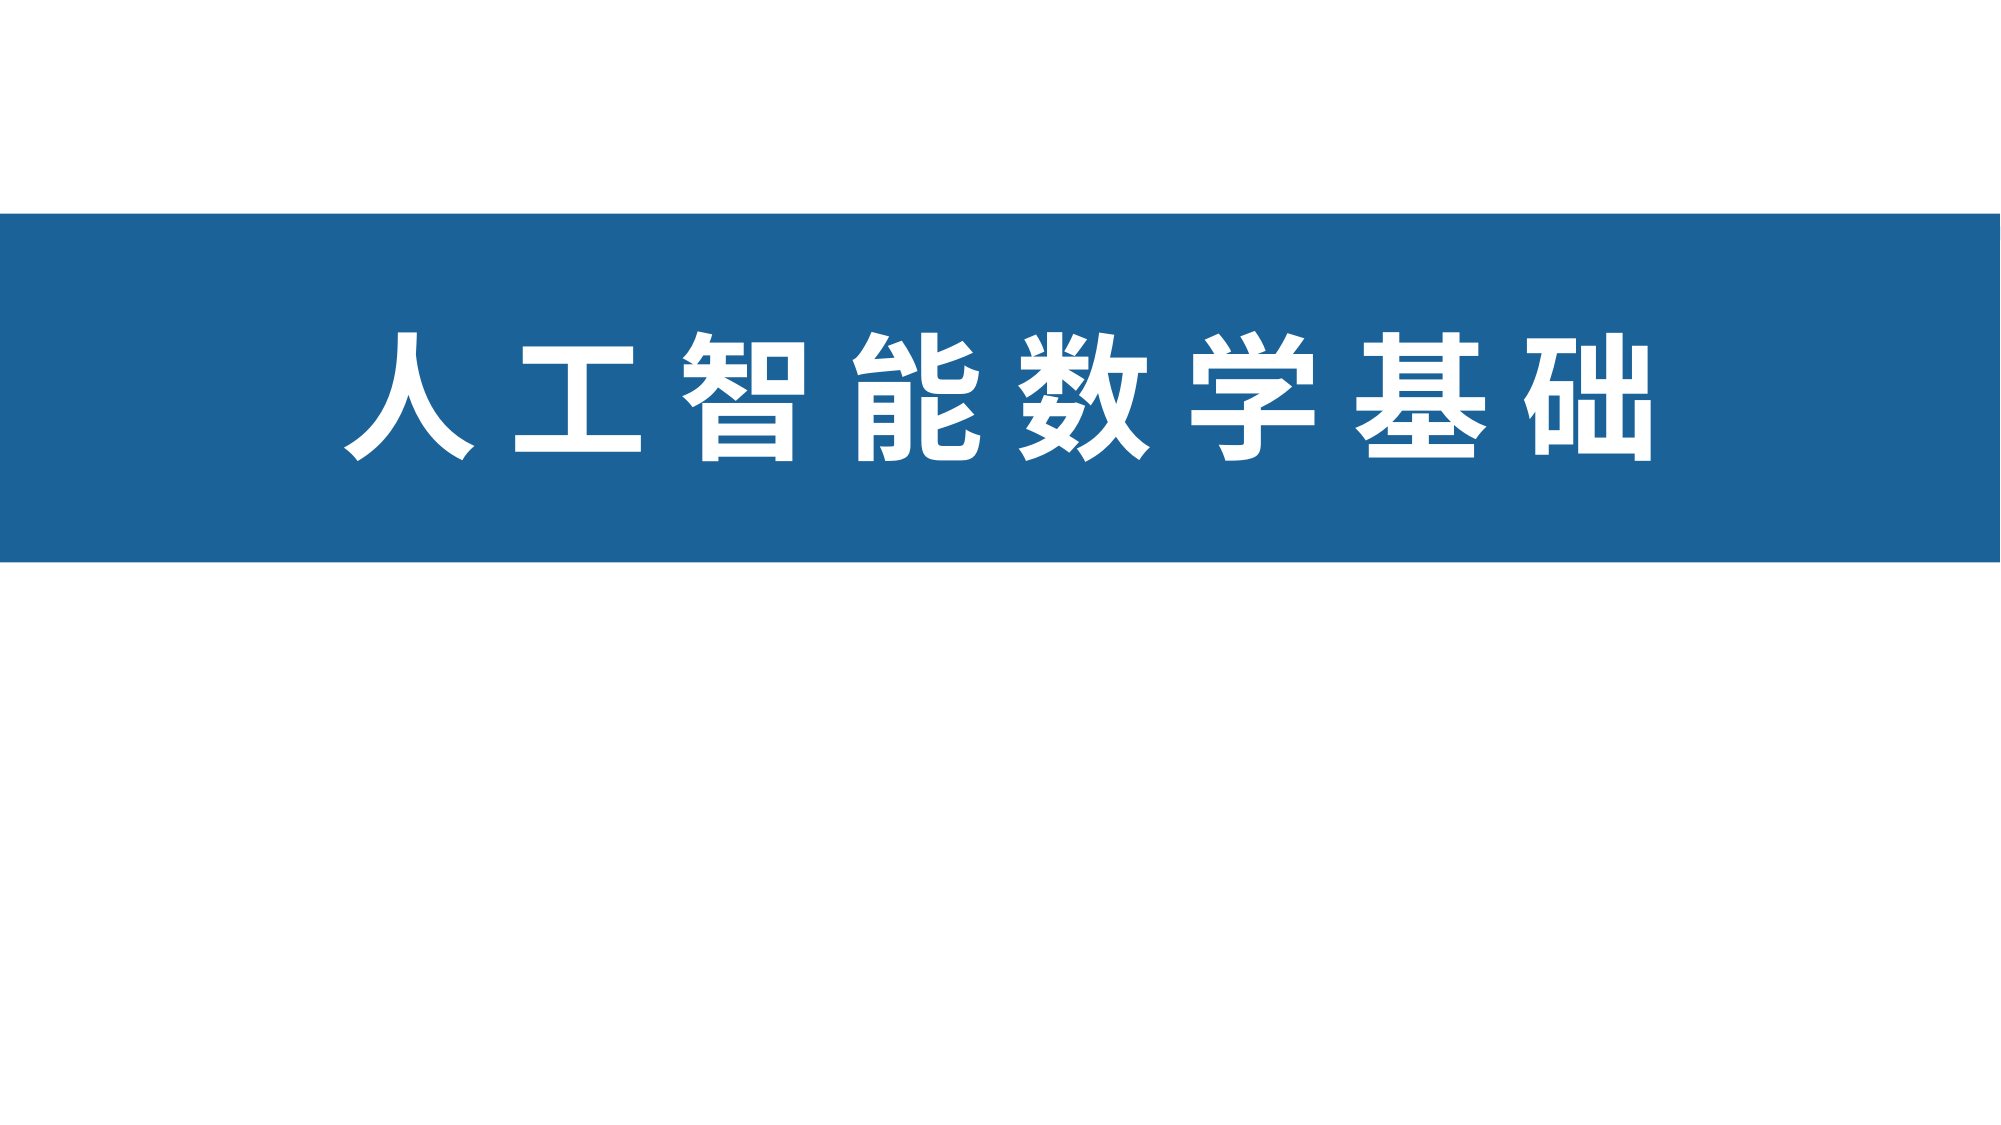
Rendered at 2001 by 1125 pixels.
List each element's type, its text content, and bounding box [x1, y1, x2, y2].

title 人 工 智 能 数 学 基 础 [249, 259, 1750, 485]
